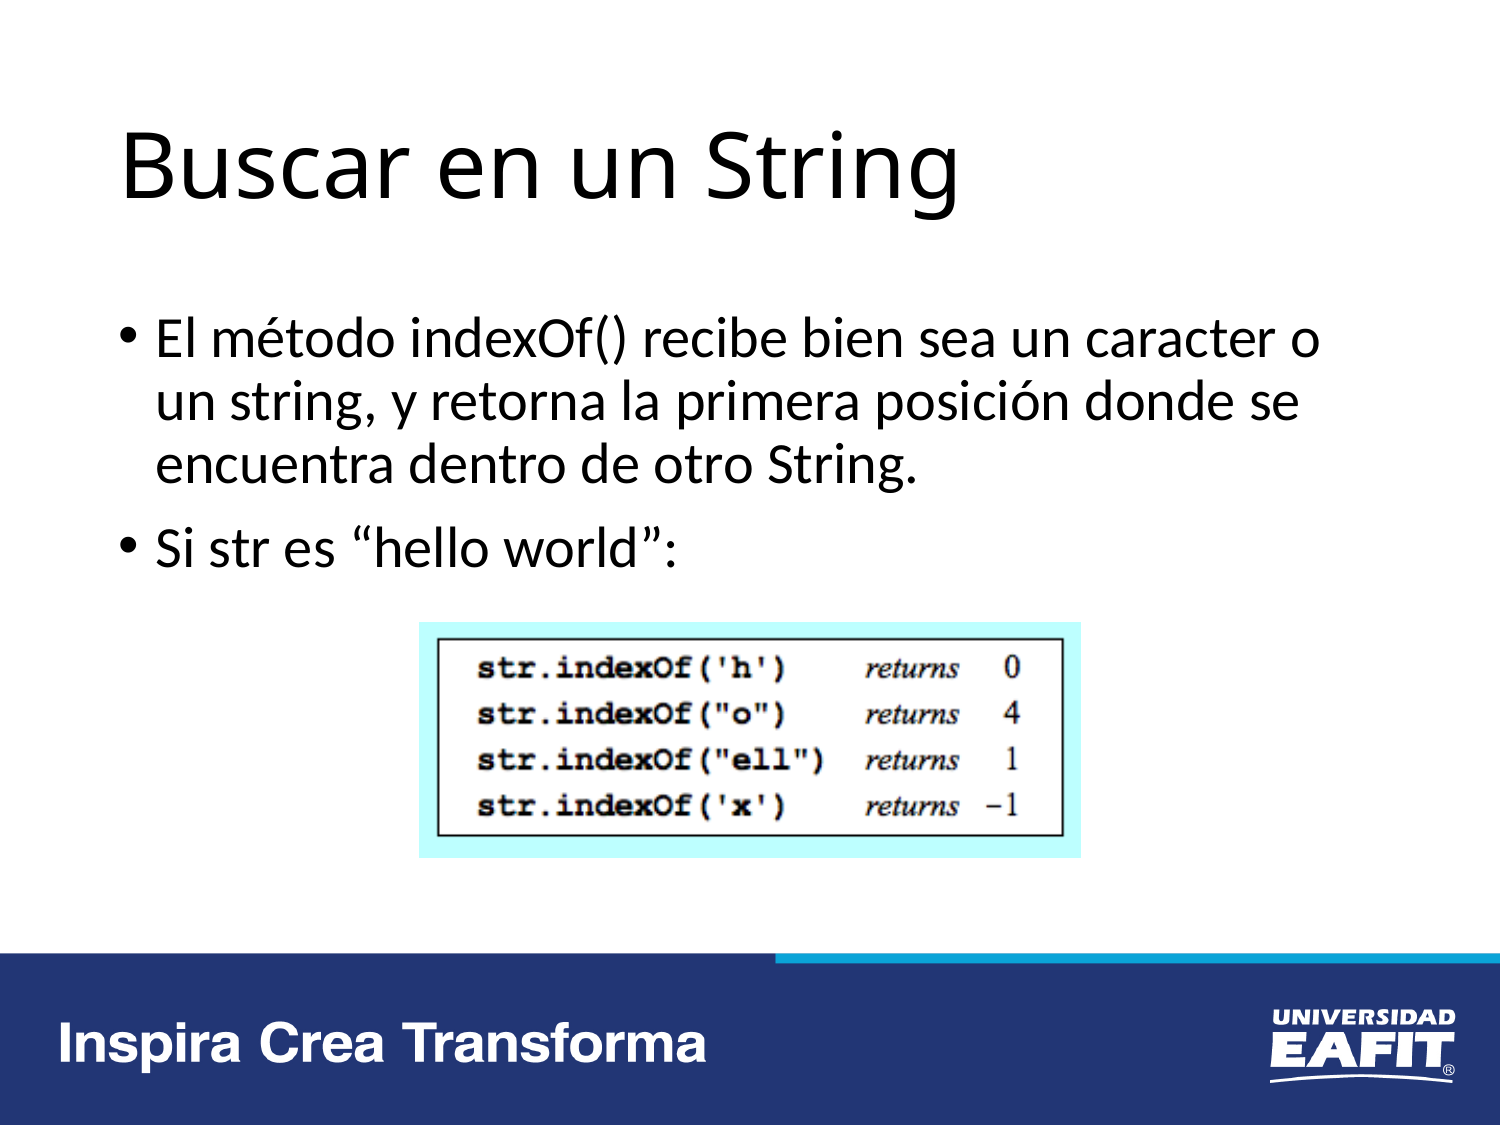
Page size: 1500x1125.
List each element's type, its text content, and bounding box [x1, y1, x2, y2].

list El método indexOf() recibe bien sea un caracter o un string, y retorna la primera posición donde se encuentra dentro de otro String. Si str es “hello world”: [103, 299, 1397, 1014]
picture [0, 0, 1500, 1125]
picture [419, 622, 1081, 858]
title Buscar en un String [103, 59, 1397, 278]
